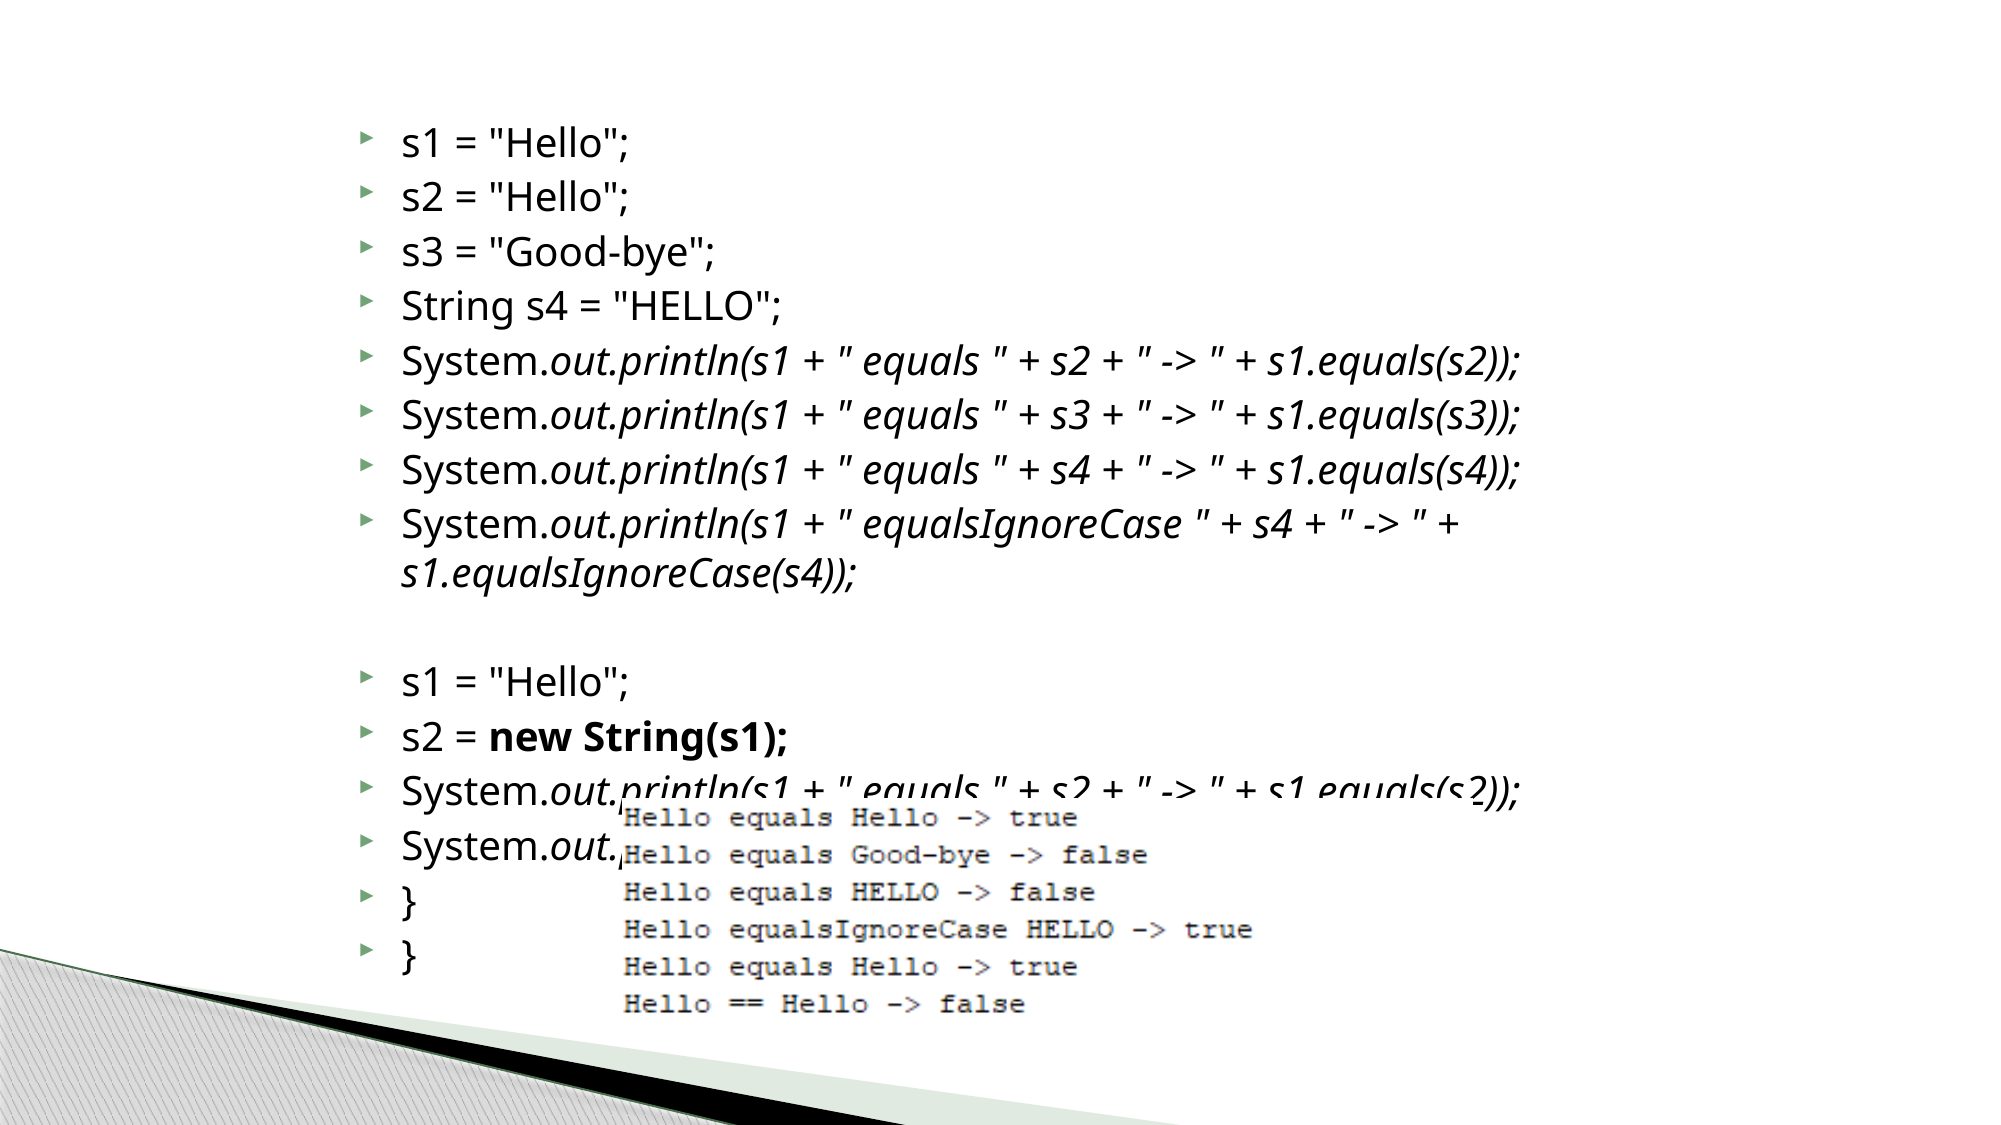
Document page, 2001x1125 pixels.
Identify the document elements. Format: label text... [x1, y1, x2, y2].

picture [621, 798, 1474, 1036]
list s1 = "Hello"; s2 = "Hello"; s3 = "Good-bye"; String s4 = "HELLO"; System.out.println(s1 + " equals " + s2 + " -> " + s1.equals(s2)); System.out.println(s1 + " equals " + s3 + " -> " + s1.equals(s3)); System.out.println(s1 + " equals " + s4 + " -> " + s1.equals(s4)); System.out.println(s1 + " equalsIgnoreCase " + s4 + " -> " + s1.equalsIgnoreCase(s4)); s1 = "Hello"; s2 = new String(s1); System.out.println(s1 + " equals " + s2 + " -> " + s1.equals(s2)); System.out.println(s1 + " == " + s2 + " -> " + (s1 == s2)); } } [324, 54, 1675, 986]
